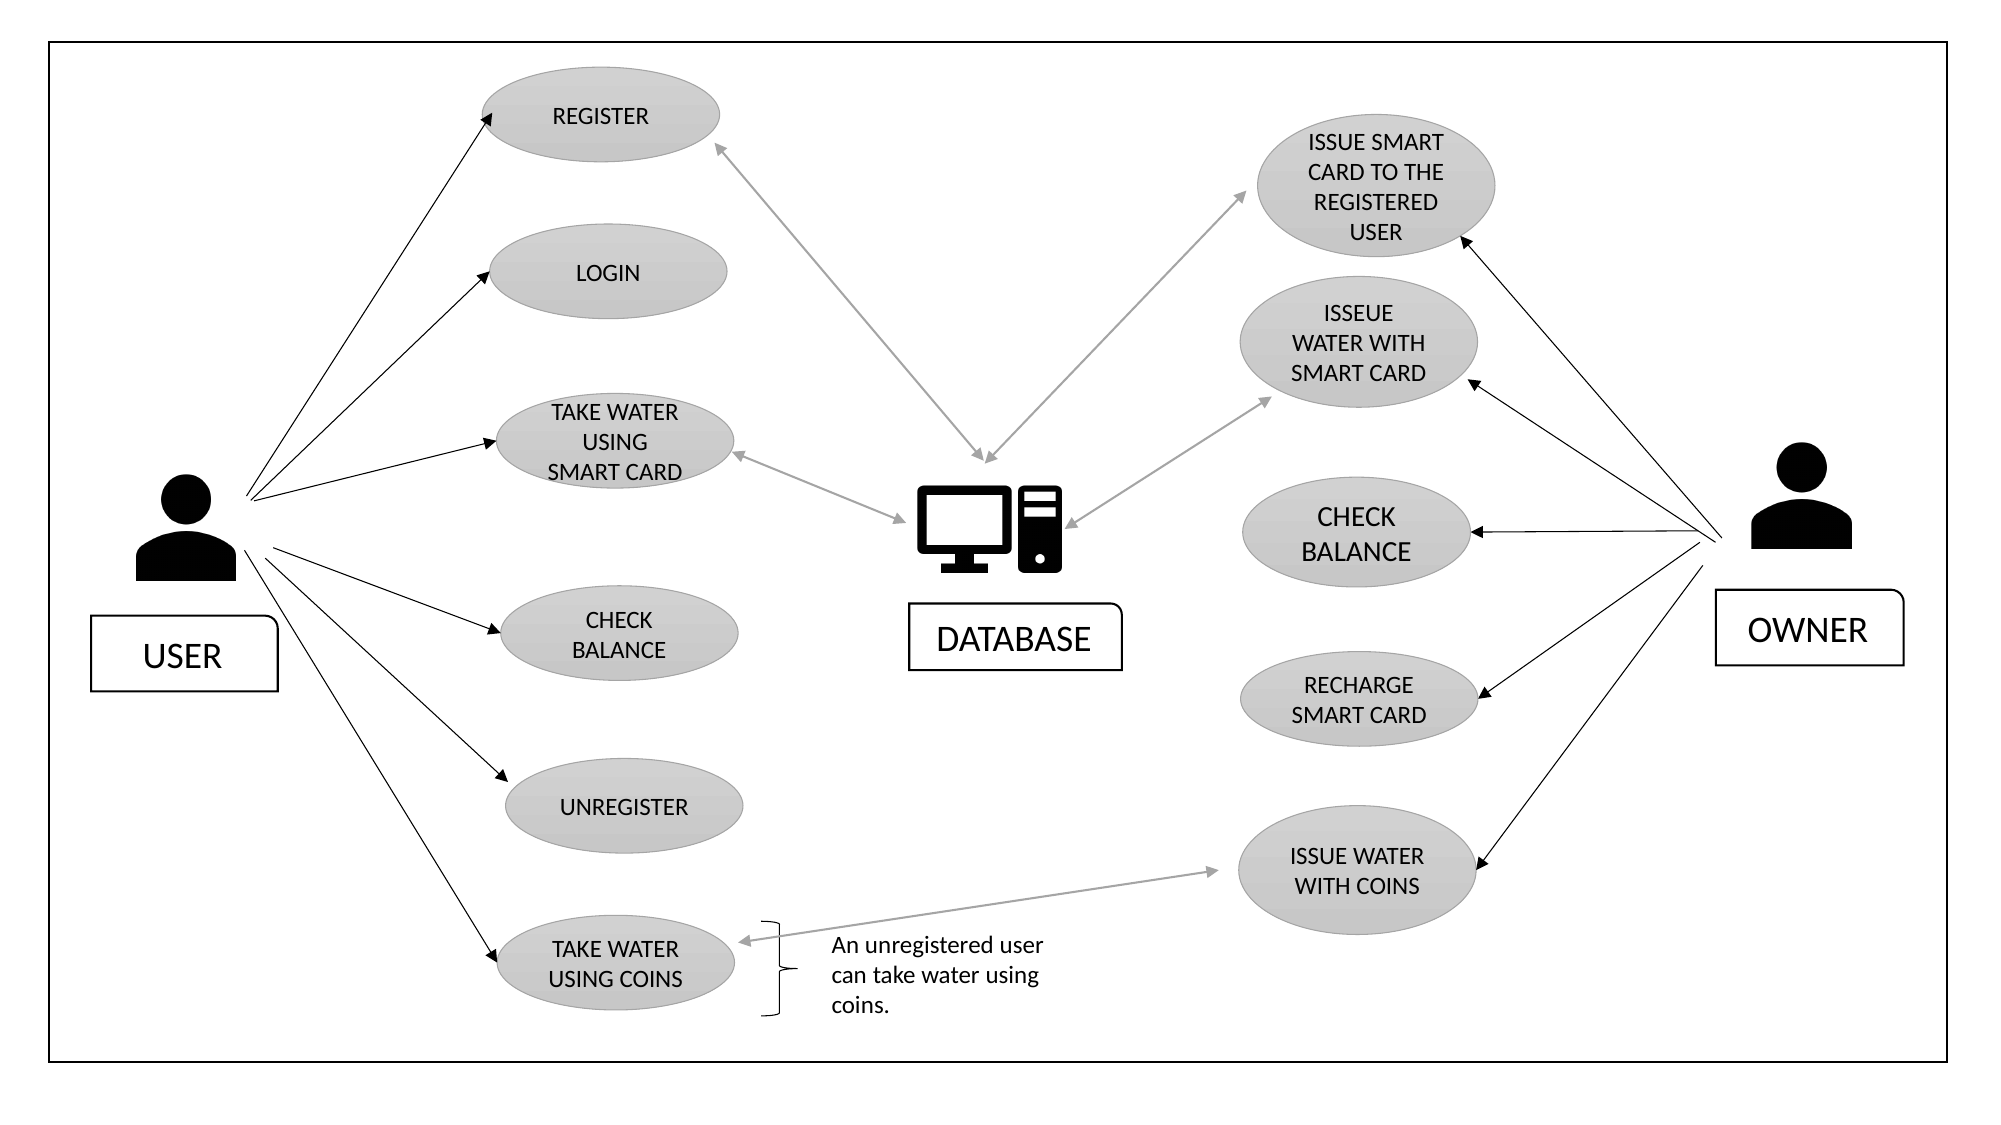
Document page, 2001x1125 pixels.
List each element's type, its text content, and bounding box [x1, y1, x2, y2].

text_box REGISTER [481, 66, 721, 163]
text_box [1064, 396, 1272, 529]
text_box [714, 142, 984, 461]
text_box An unregistered user can take water using coins. [816, 943, 1078, 1027]
text_box CHECK BALANCE [509, 585, 739, 681]
picture [1726, 420, 1877, 571]
text_box USER [90, 614, 244, 693]
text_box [984, 190, 1247, 464]
text_box UNREGISTER [505, 757, 744, 854]
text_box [273, 547, 501, 558]
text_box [254, 440, 497, 501]
picture [110, 452, 261, 603]
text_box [1477, 542, 1700, 565]
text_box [738, 870, 1219, 943]
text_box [498, 558, 509, 782]
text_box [1476, 565, 1703, 871]
picture [914, 461, 1065, 604]
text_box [1467, 379, 1716, 543]
text_box TAKE WATER USING SMART CARD [495, 392, 724, 489]
text_box ISSUE WATER WITH COINS [1238, 805, 1477, 936]
text_box ISSEUE WATER WITH SMART CARD [1247, 275, 1460, 408]
text_box LOGIN [493, 223, 714, 320]
text_box CHECK BALANCE [1242, 476, 1469, 588]
text_box RECHARGE SMART CARD [1240, 651, 1476, 747]
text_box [246, 112, 493, 496]
text_box DATABASE [908, 602, 1123, 672]
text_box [731, 451, 907, 523]
text_box ISSUE SMART CARD TO THE REGISTERED USER [1257, 113, 1496, 258]
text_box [1460, 235, 1722, 538]
text_box TAKE WATER USING COINS [496, 914, 736, 1011]
text_box [761, 943, 798, 1017]
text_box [244, 550, 498, 963]
text_box OWNER [1714, 588, 1905, 667]
text_box [48, 41, 1948, 1063]
